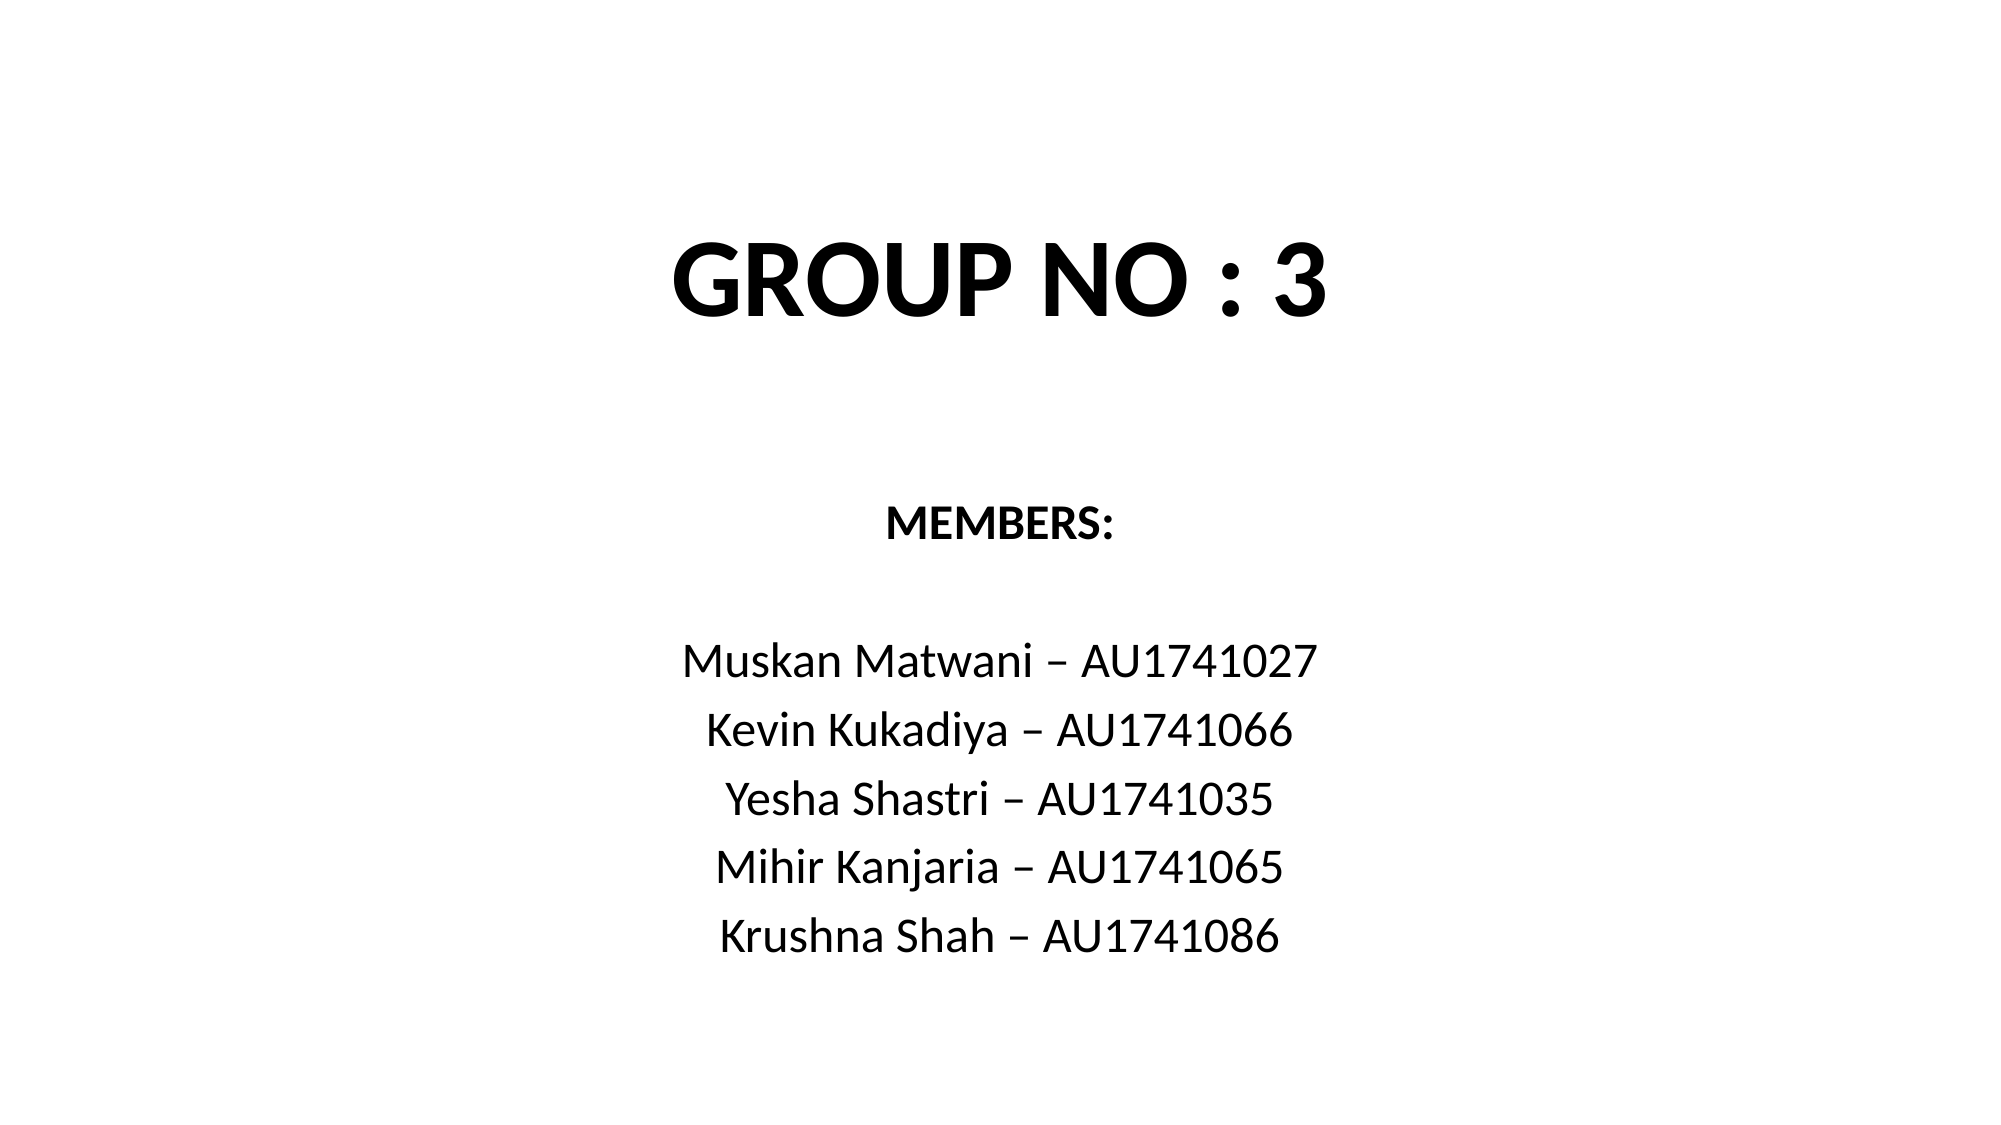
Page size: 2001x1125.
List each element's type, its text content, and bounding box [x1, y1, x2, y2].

subtitle MEMBERS: Muskan Matwani – AU1741027 Kevin Kukadiya – AU1741066 Yesha Shastri – AU1741035 Mihir Kanjaria – AU1741065 Krushna Shah – AU1741086 [249, 493, 1750, 973]
title GROUP NO : 3 [249, 0, 1750, 349]
